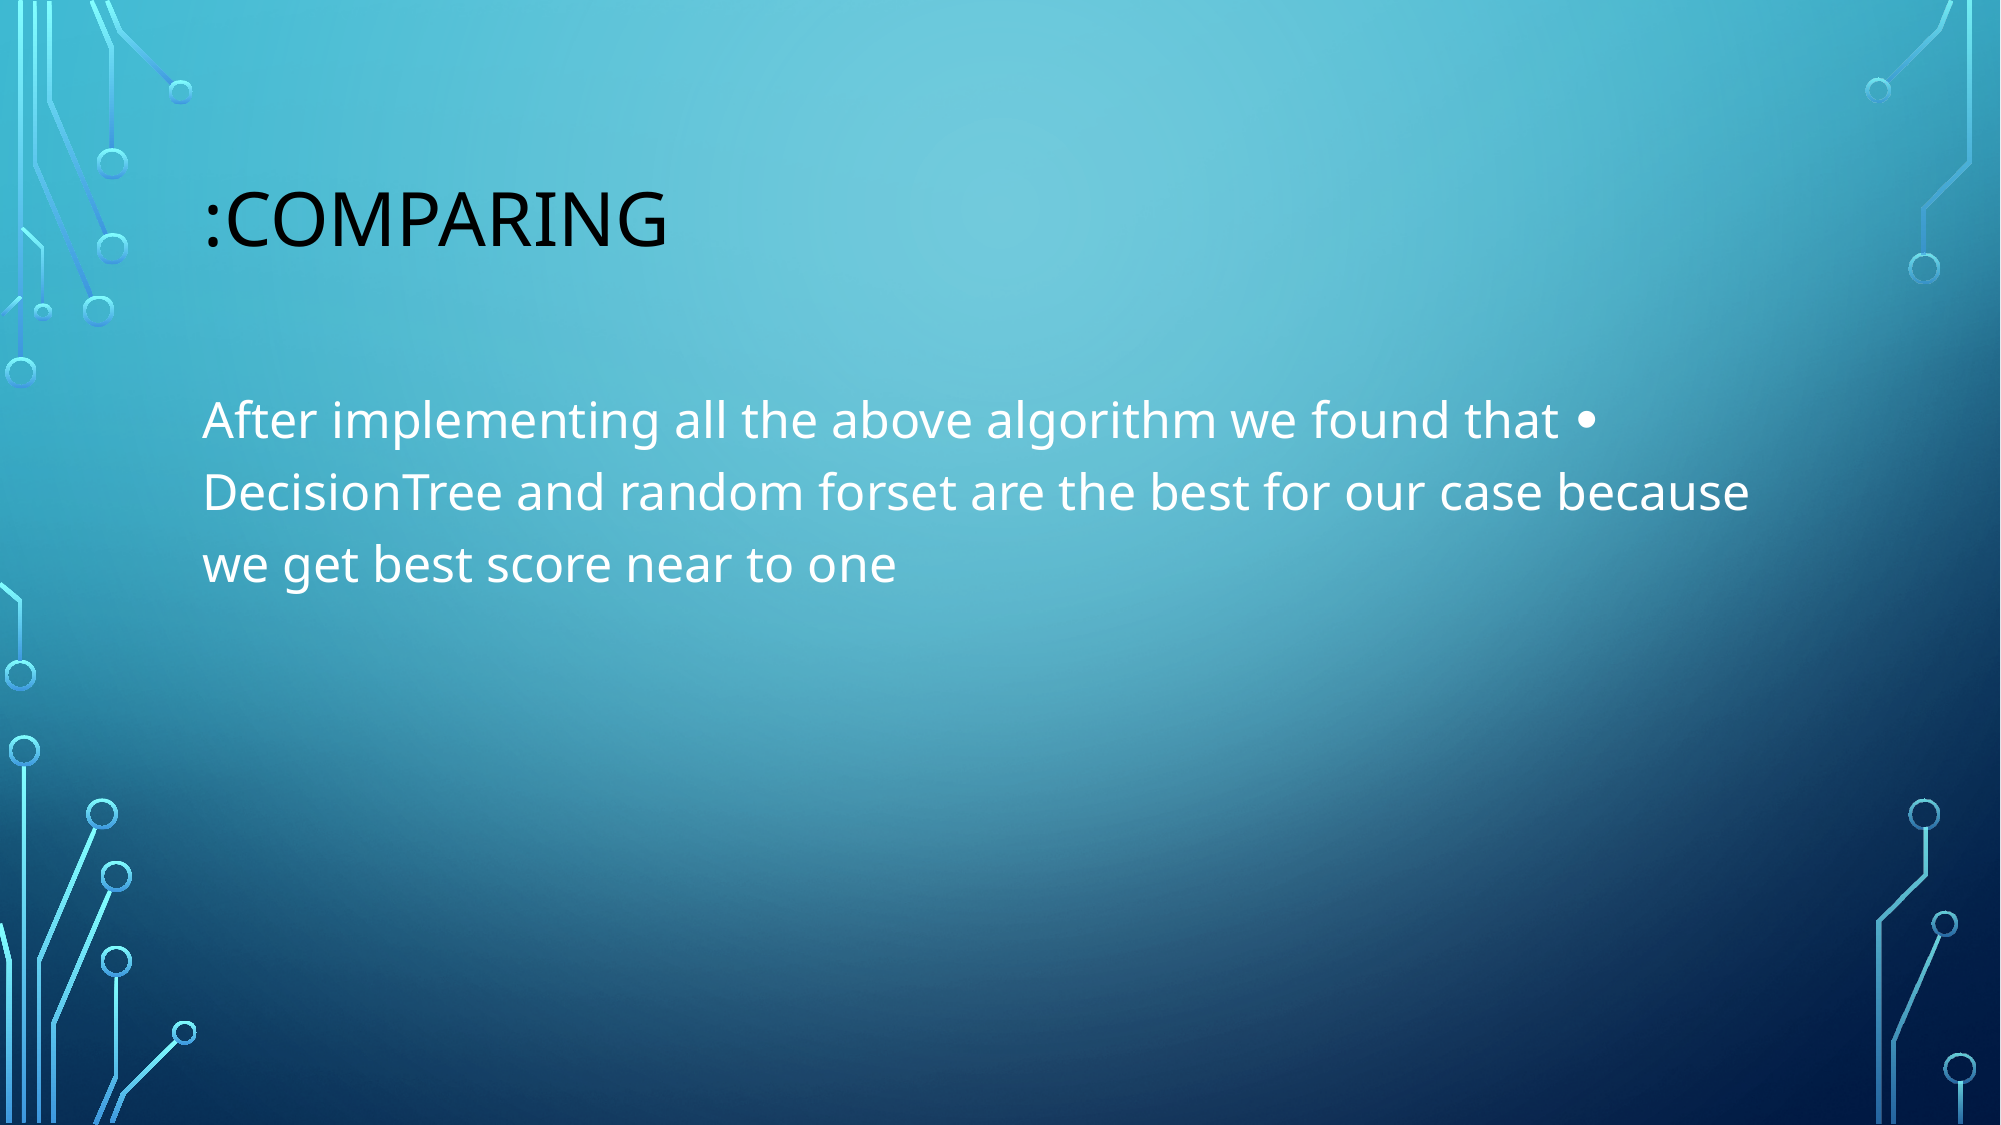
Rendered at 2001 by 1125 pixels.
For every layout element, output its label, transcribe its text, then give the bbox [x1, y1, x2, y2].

list After implementing all the above algorithm we found that DecisionTree and random forset are the best for our case because we get best score near to one [187, 369, 1813, 950]
title Comparing: [187, 101, 1813, 344]
